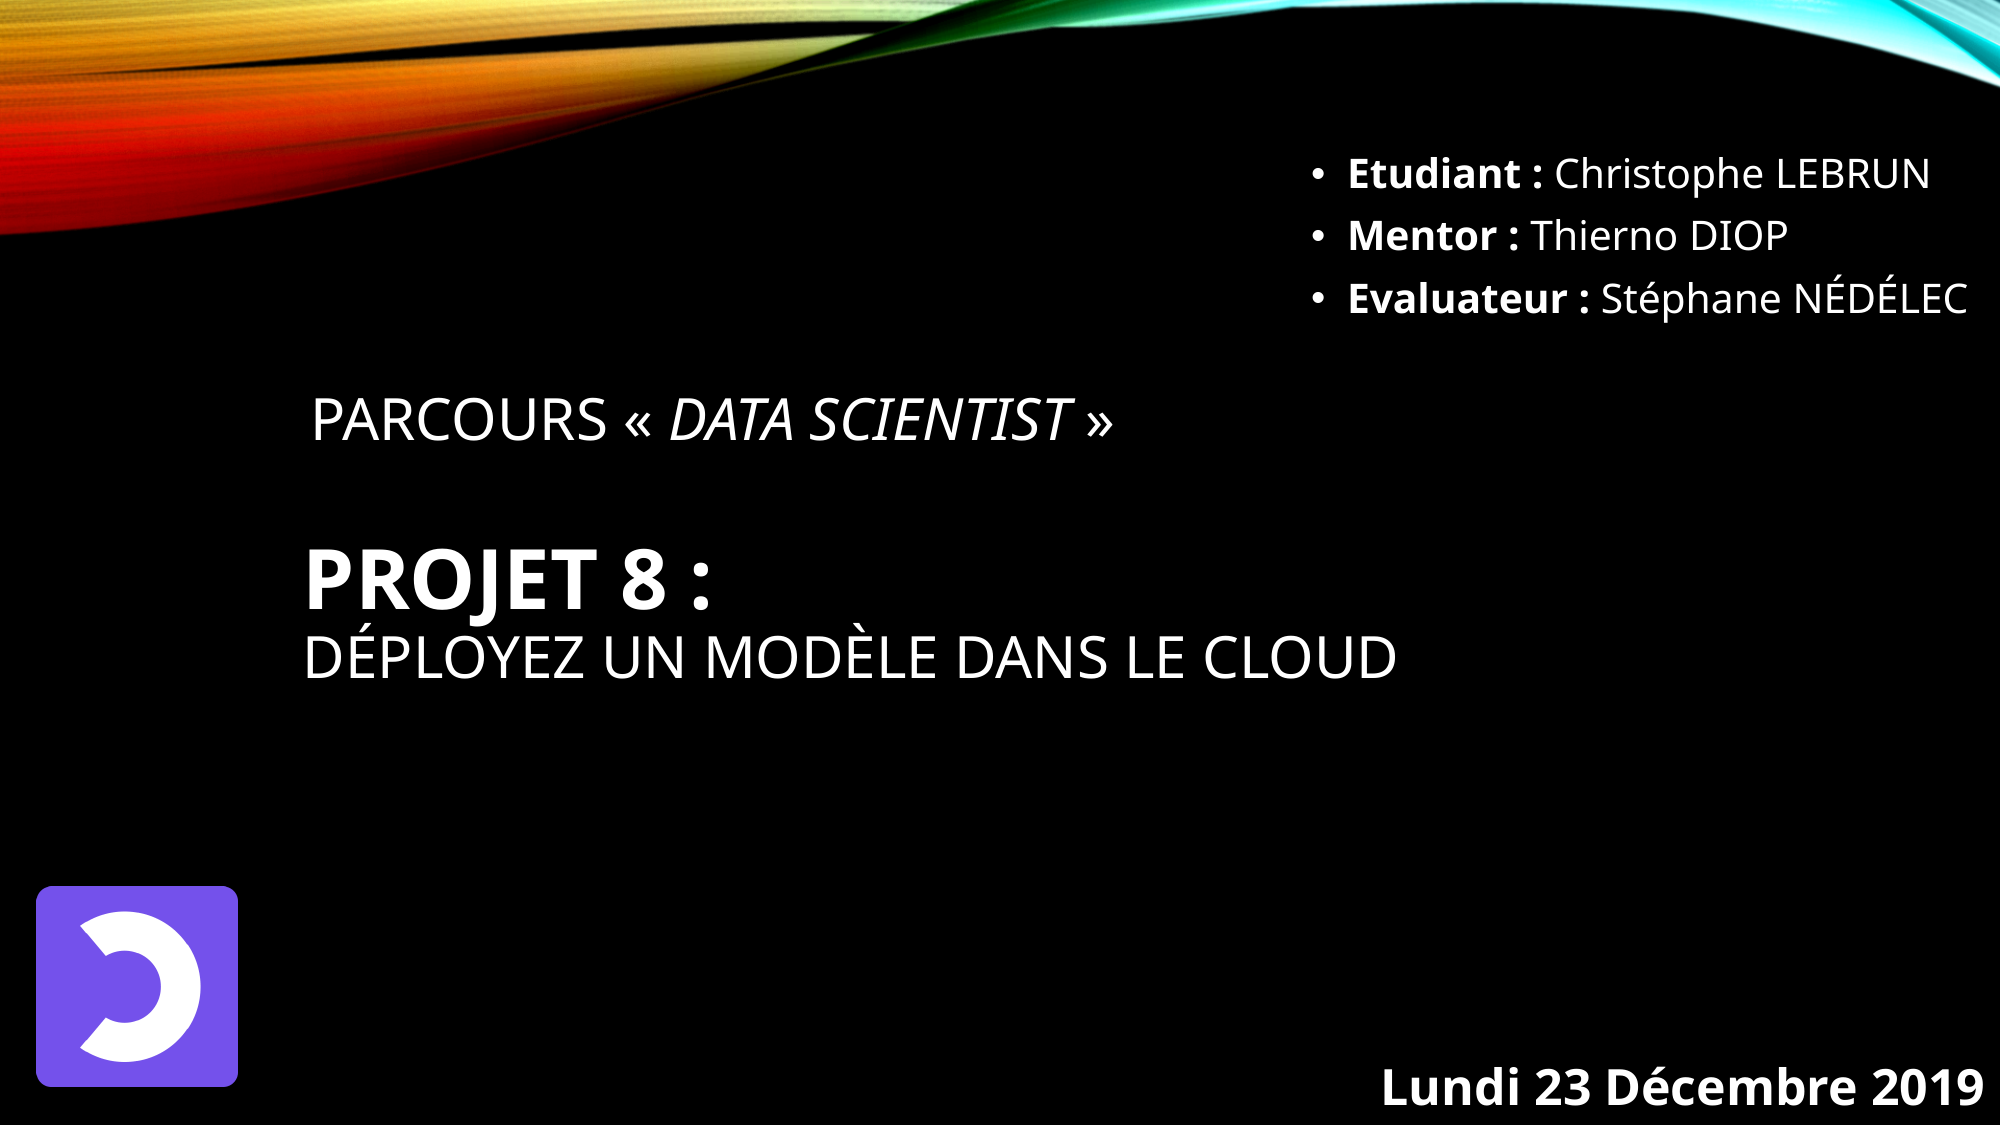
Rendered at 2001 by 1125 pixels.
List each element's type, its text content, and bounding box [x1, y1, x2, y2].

picture [36, 886, 238, 1088]
title Projet 8 : Déployez un modèle dans le cloud [288, 512, 2000, 728]
text_box Lundi 23 Décembre 2019 [1197, 1048, 2000, 1124]
text_box Parcours « Data Scientist » [295, 374, 1389, 460]
picture [0, 0, 2000, 237]
subtitle Etudiant : Christophe Lebrun Mentor : Thierno Diop Evaluateur : Stéphane Nédélec [1296, 145, 2000, 361]
